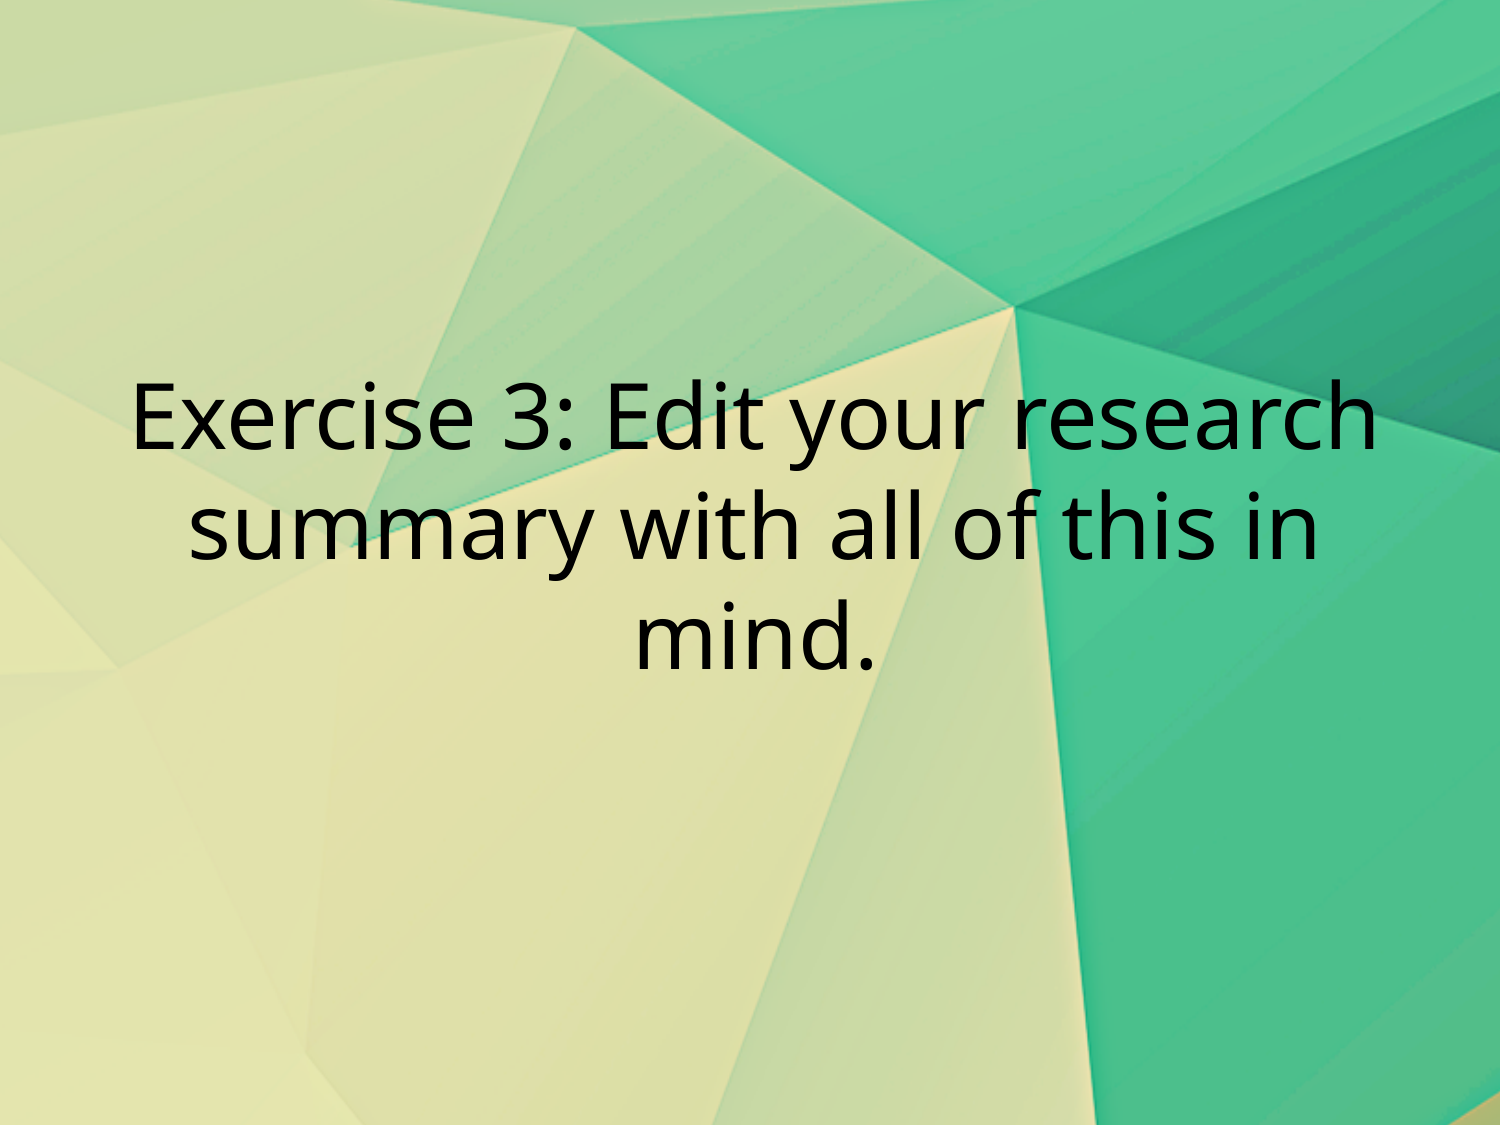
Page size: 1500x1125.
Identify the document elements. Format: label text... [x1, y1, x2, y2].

text_box Exercise 3: Edit your research summary with all of this in mind. [42, 48, 1470, 1125]
picture [0, 0, 1500, 1125]
